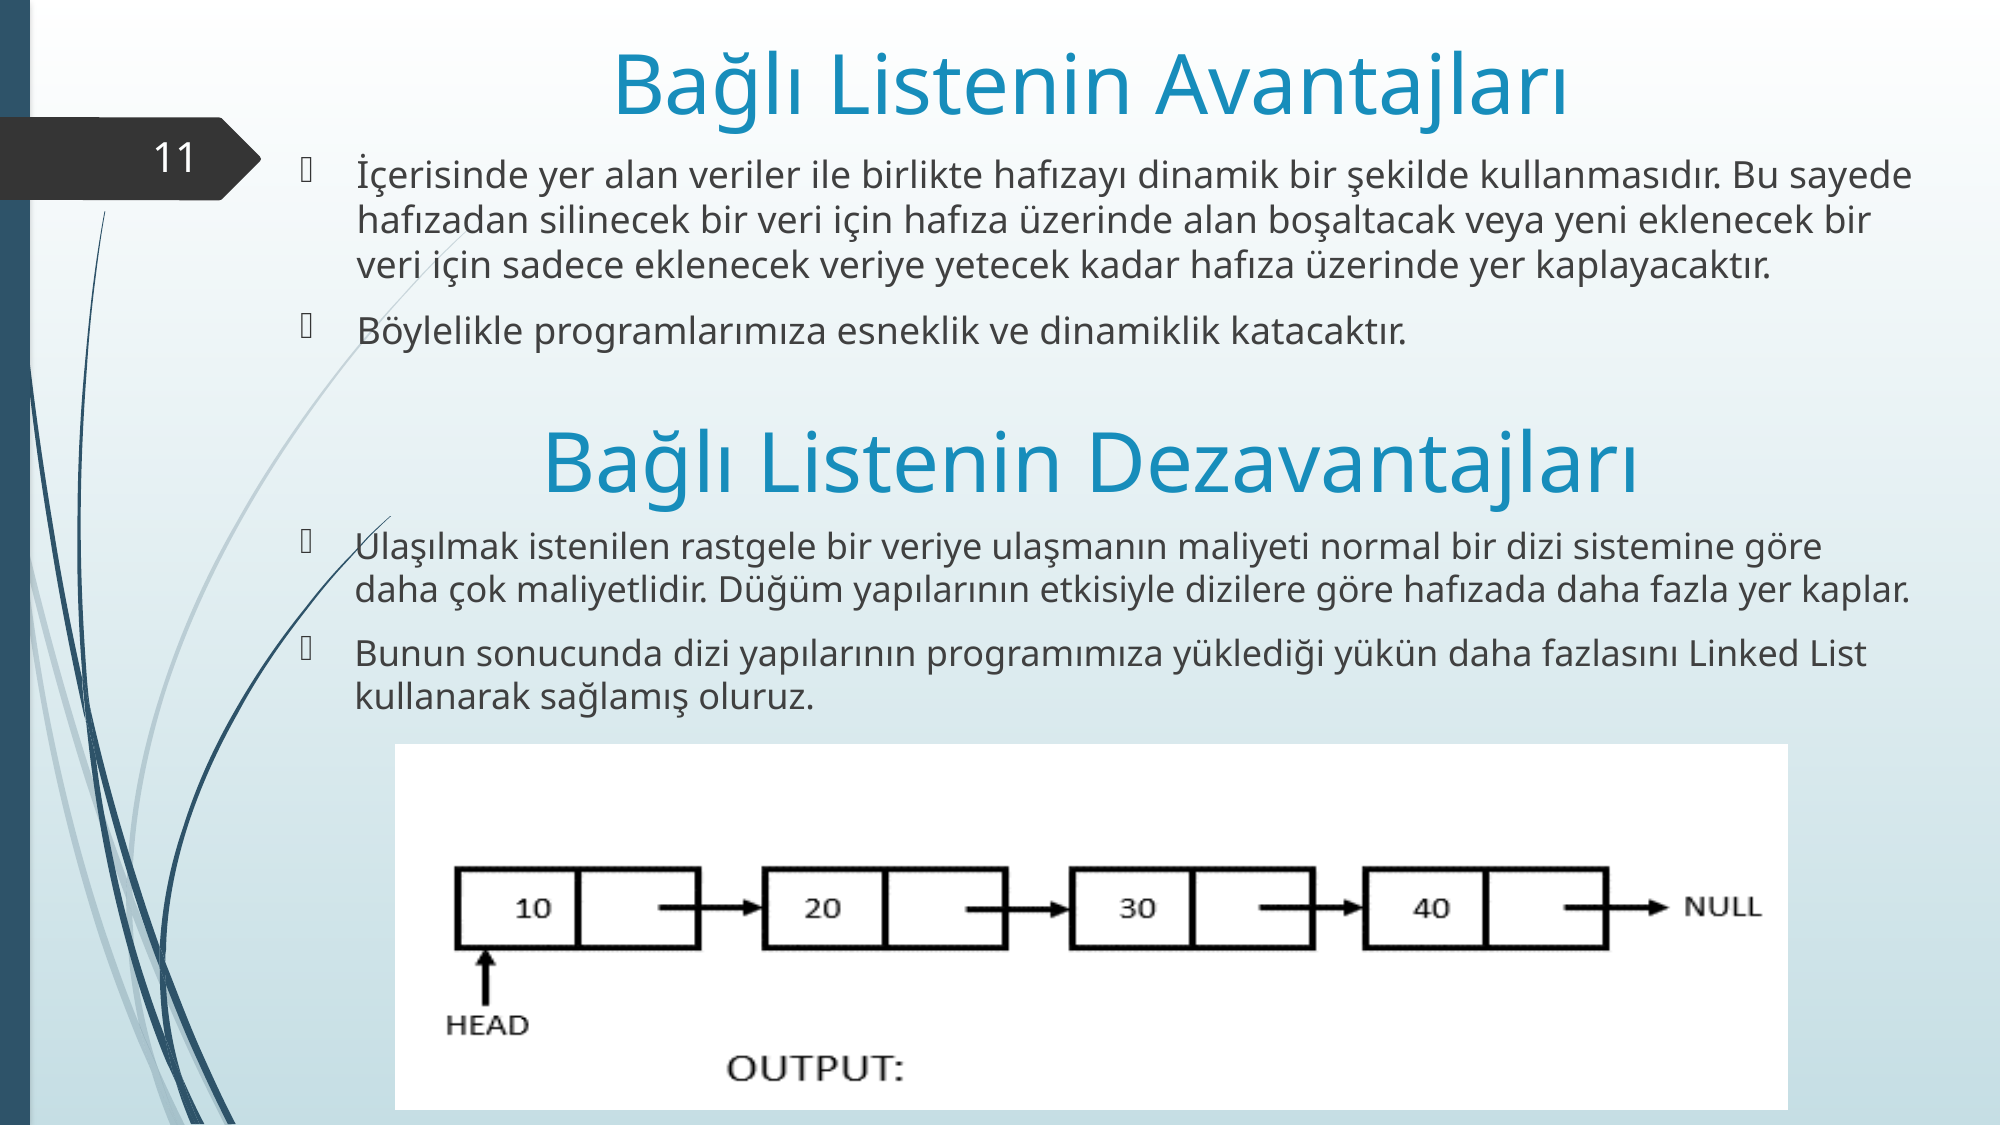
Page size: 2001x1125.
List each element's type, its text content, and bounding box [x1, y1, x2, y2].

slide_number 11 [87, 129, 216, 190]
list İçerisinde yer alan veriler ile birlikte hafızayı dinamik bir şekilde kullanmasıdır. Bu sayede hafızadan silinecek bir veri için hafıza üzerinde alan boşaltacak veya yeni eklenecek bir veri için sadece eklenecek veriye yetecek kadar hafıza üzerinde yer kaplayacaktır. Böylelikle programlarımıza esneklik ve dinamiklik katacaktır. [285, 143, 1931, 387]
title Bağlı Listenin Avantajları [360, 24, 1823, 143]
picture [395, 744, 1788, 1111]
text_box Bağlı Listenin Dezavantajları [360, 402, 1823, 516]
text_box Ulaşılmak istenilen rastgele bir veriye ulaşmanın maliyeti normal bir dizi sistemine göre daha çok maliyetlidir. Düğüm yapılarının etkisiyle dizilere göre hafızada daha fazla yer kaplar. Bunun sonucunda dizi yapılarının programımıza yüklediği yükün daha fazlasını Linked List kullanarak sağlamış oluruz. [285, 516, 1931, 760]
